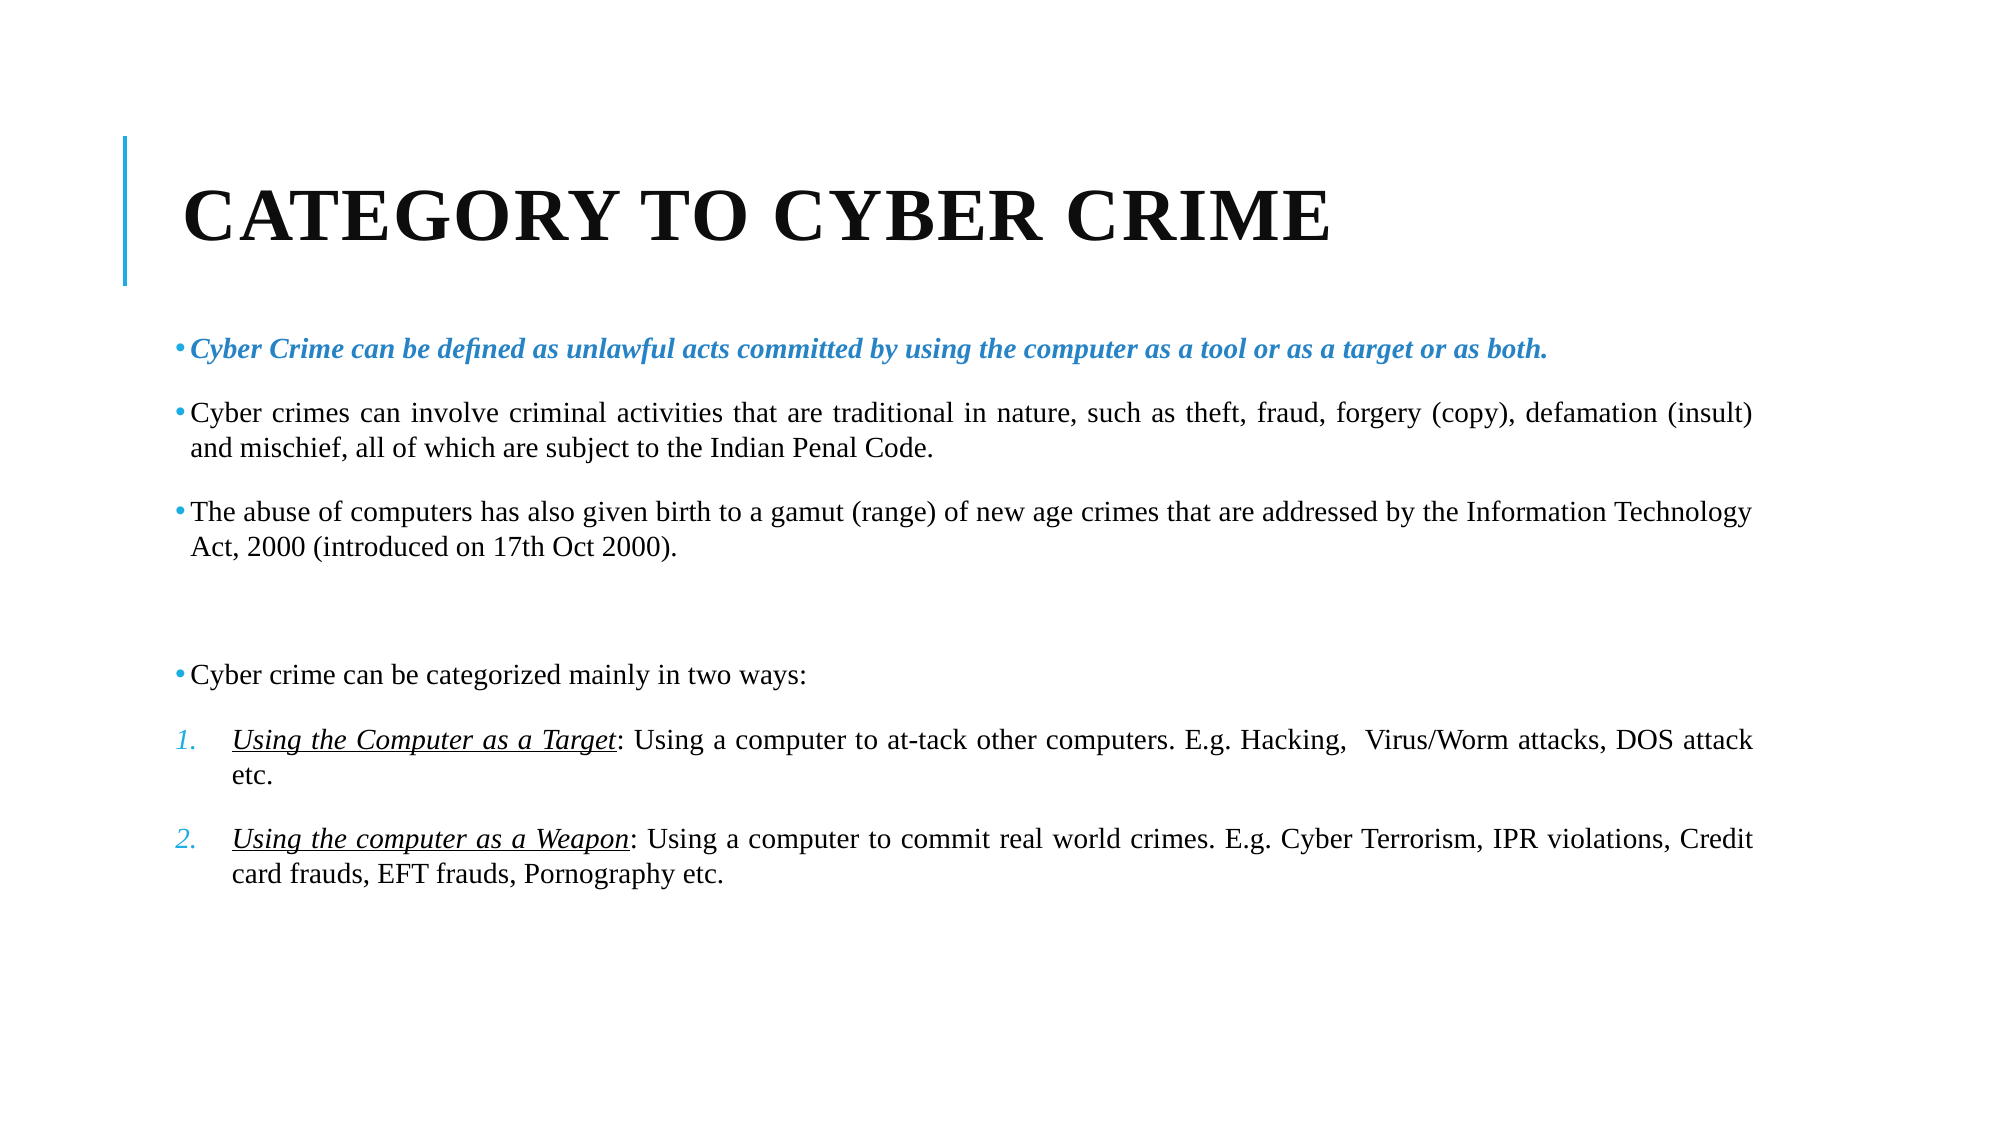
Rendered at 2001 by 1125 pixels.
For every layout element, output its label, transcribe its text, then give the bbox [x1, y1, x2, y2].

list Cyber Crime can be deﬁned as unlawful acts committed by using the computer as a tool or as a target or as both. Cyber crimes can involve criminal activities that are traditional in nature, such as theft, fraud, forgery (copy), defamation (insult) and mischief, all of which are subject to the Indian Penal Code. The abuse of computers has also given birth to a gamut (range) of new age crimes that are addressed by the Information Technology Act, 2000 (introduced on 17th Oct 2000). Cyber crime can be categorized mainly in two ways: Using the Computer as a Target: Using a computer to at-tack other computers. E.g. Hacking, Virus/Worm attacks, DOS attack etc. Using the computer as a Weapon: Using a computer to commit real world crimes. E.g. Cyber Terrorism, IPR violations, Credit card frauds, EFT frauds, Pornography etc. [168, 321, 1763, 982]
title Category to cyber crime [168, 96, 1763, 321]
